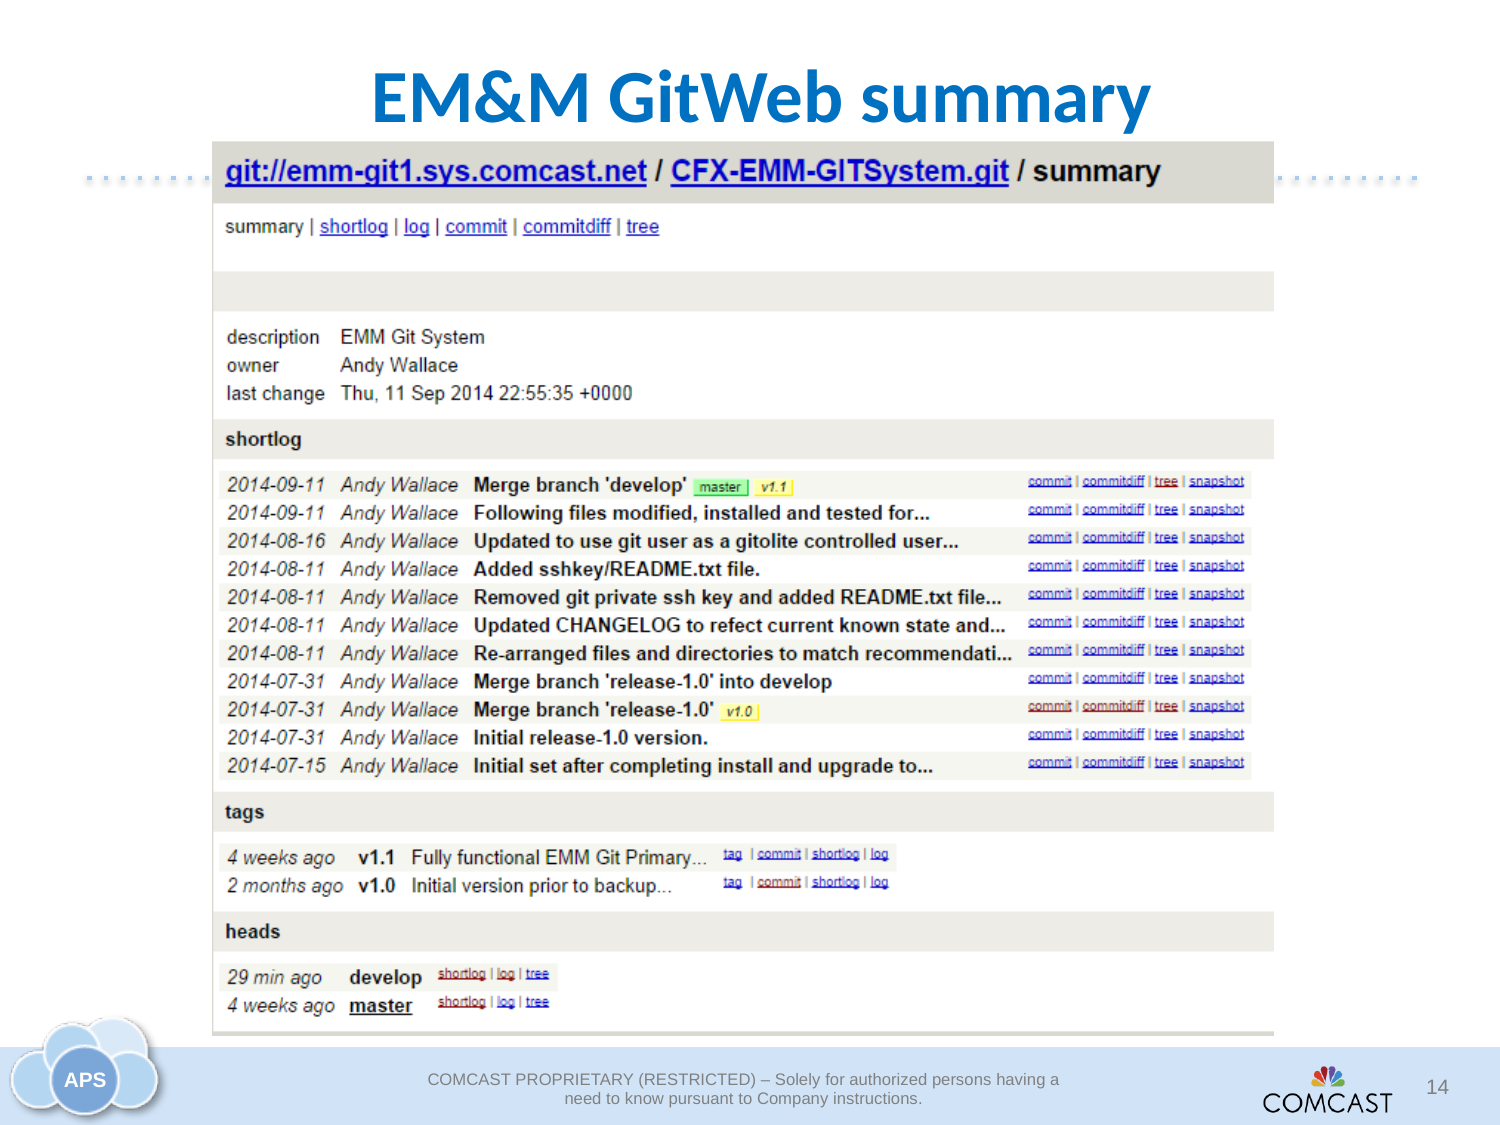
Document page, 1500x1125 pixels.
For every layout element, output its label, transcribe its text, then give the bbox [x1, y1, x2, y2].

picture [212, 140, 1274, 1037]
title EM&M GitWeb summary [87, 24, 1438, 146]
picture [5, 1012, 163, 1117]
picture [1251, 1053, 1400, 1125]
